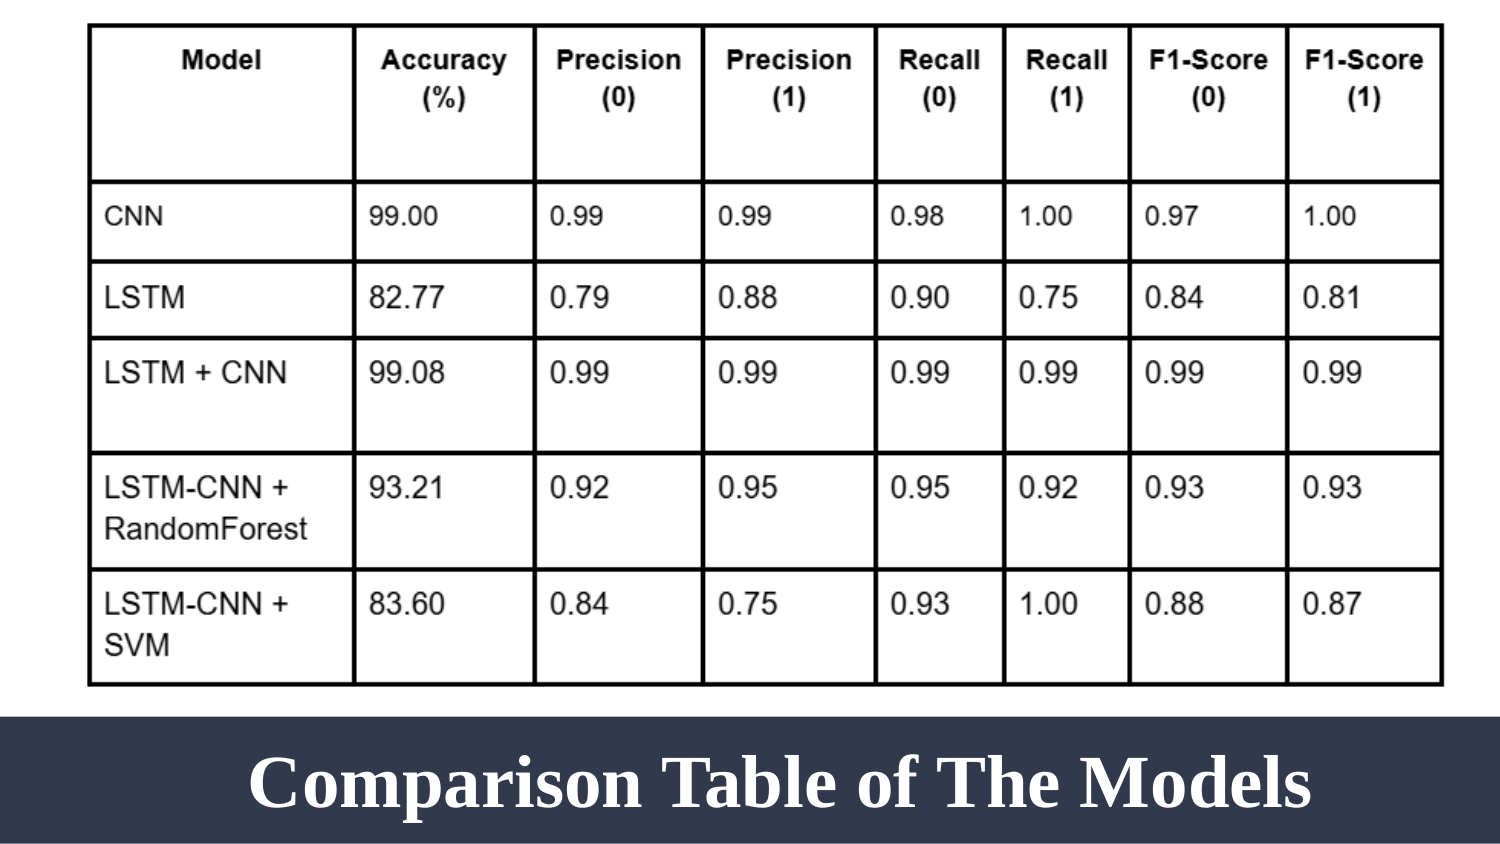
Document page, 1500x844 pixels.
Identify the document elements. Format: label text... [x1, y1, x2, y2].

picture [82, 0, 1456, 690]
list Comparison Table of The Models [126, 739, 1436, 816]
